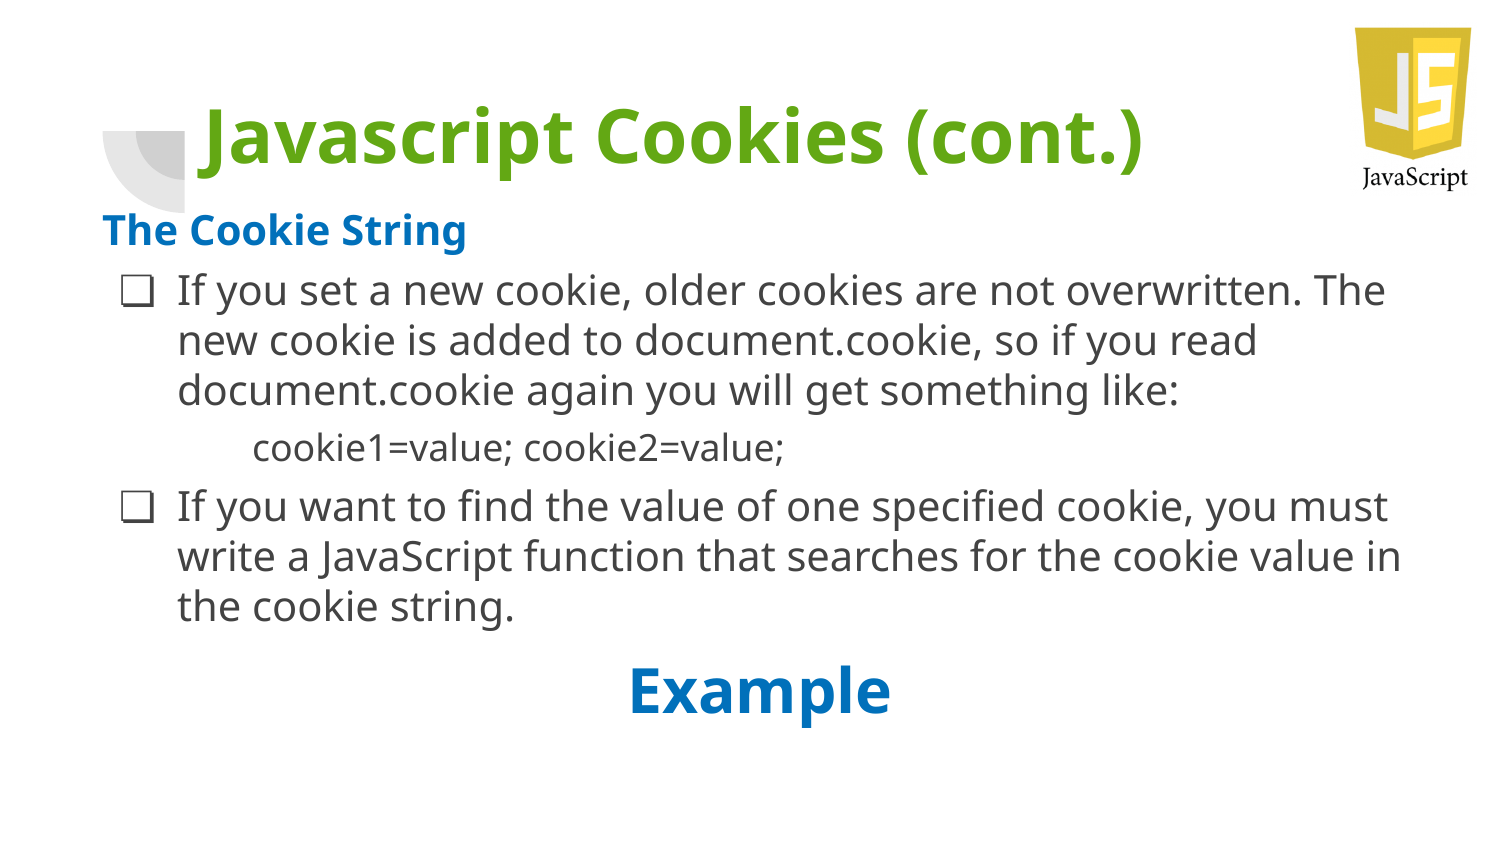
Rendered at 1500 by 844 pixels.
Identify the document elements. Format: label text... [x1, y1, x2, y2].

title Javascript Cookies (cont.) [188, 73, 1343, 183]
picture [1348, 22, 1477, 196]
title The Cookie String If you set a new cookie, older cookies are not overwritten. The new cookie is added to document.cookie, so if you read document.cookie again you will get something like: cookie1=value; cookie2=value; If you want to find the value of one specified cookie, you must write a JavaScript function that searches for the cookie value in the cookie string. Example [87, 188, 1430, 844]
